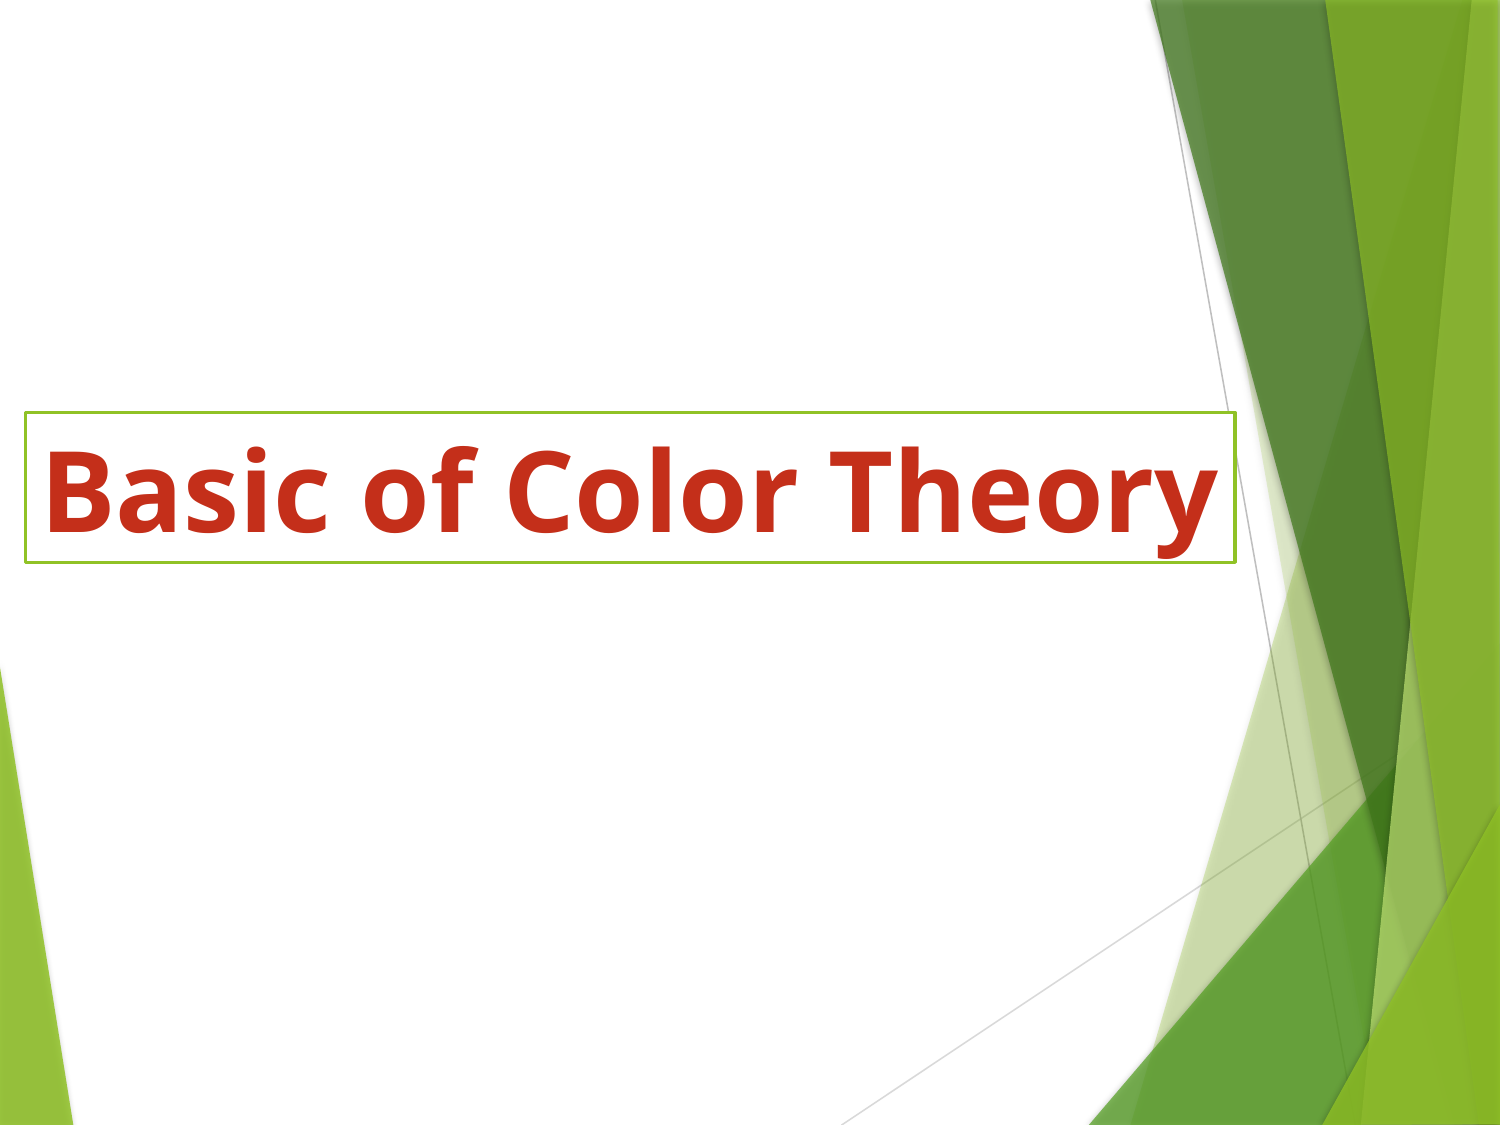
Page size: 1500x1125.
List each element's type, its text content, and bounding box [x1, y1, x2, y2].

text_box Basic of Color Theory [24, 411, 1237, 564]
